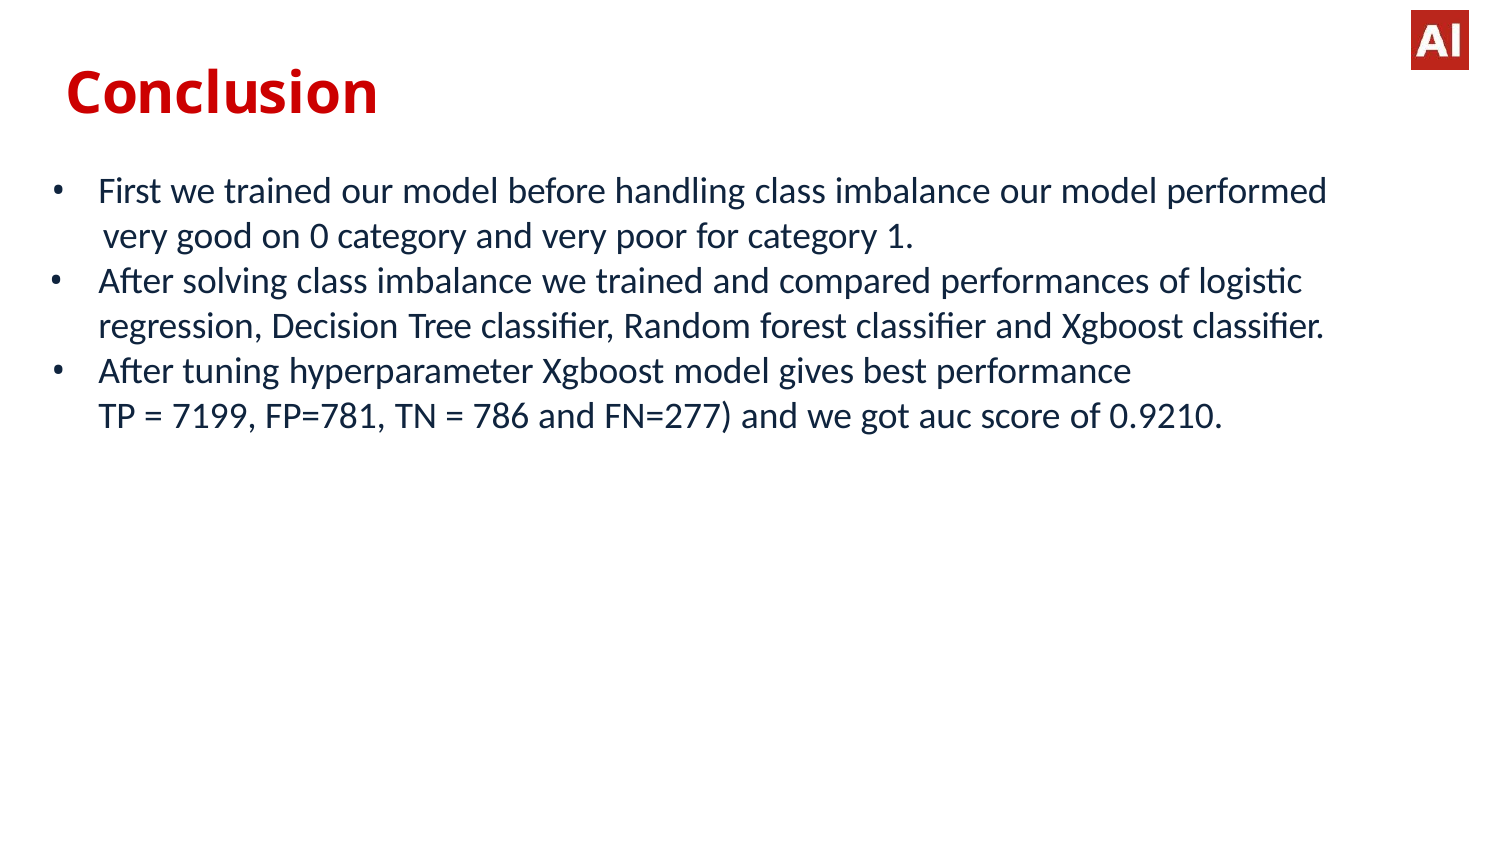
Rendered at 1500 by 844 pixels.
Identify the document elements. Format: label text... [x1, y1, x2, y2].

title Conclusion [63, 52, 408, 164]
picture [1411, 10, 1469, 70]
text_box First we trained our model before handling class imbalance our model performed very good on 0 category and very poor for category 1. After solving class imbalance we trained and compared performances of logistic regression, Decision Tree classifier, Random forest classifier and Xgboost classifier. After tuning hyperparameter Xgboost model gives best performance TP = 7199, FP=781, TN = 786 and FN=277) and we got auc score of 0.9210. [49, 164, 1350, 437]
